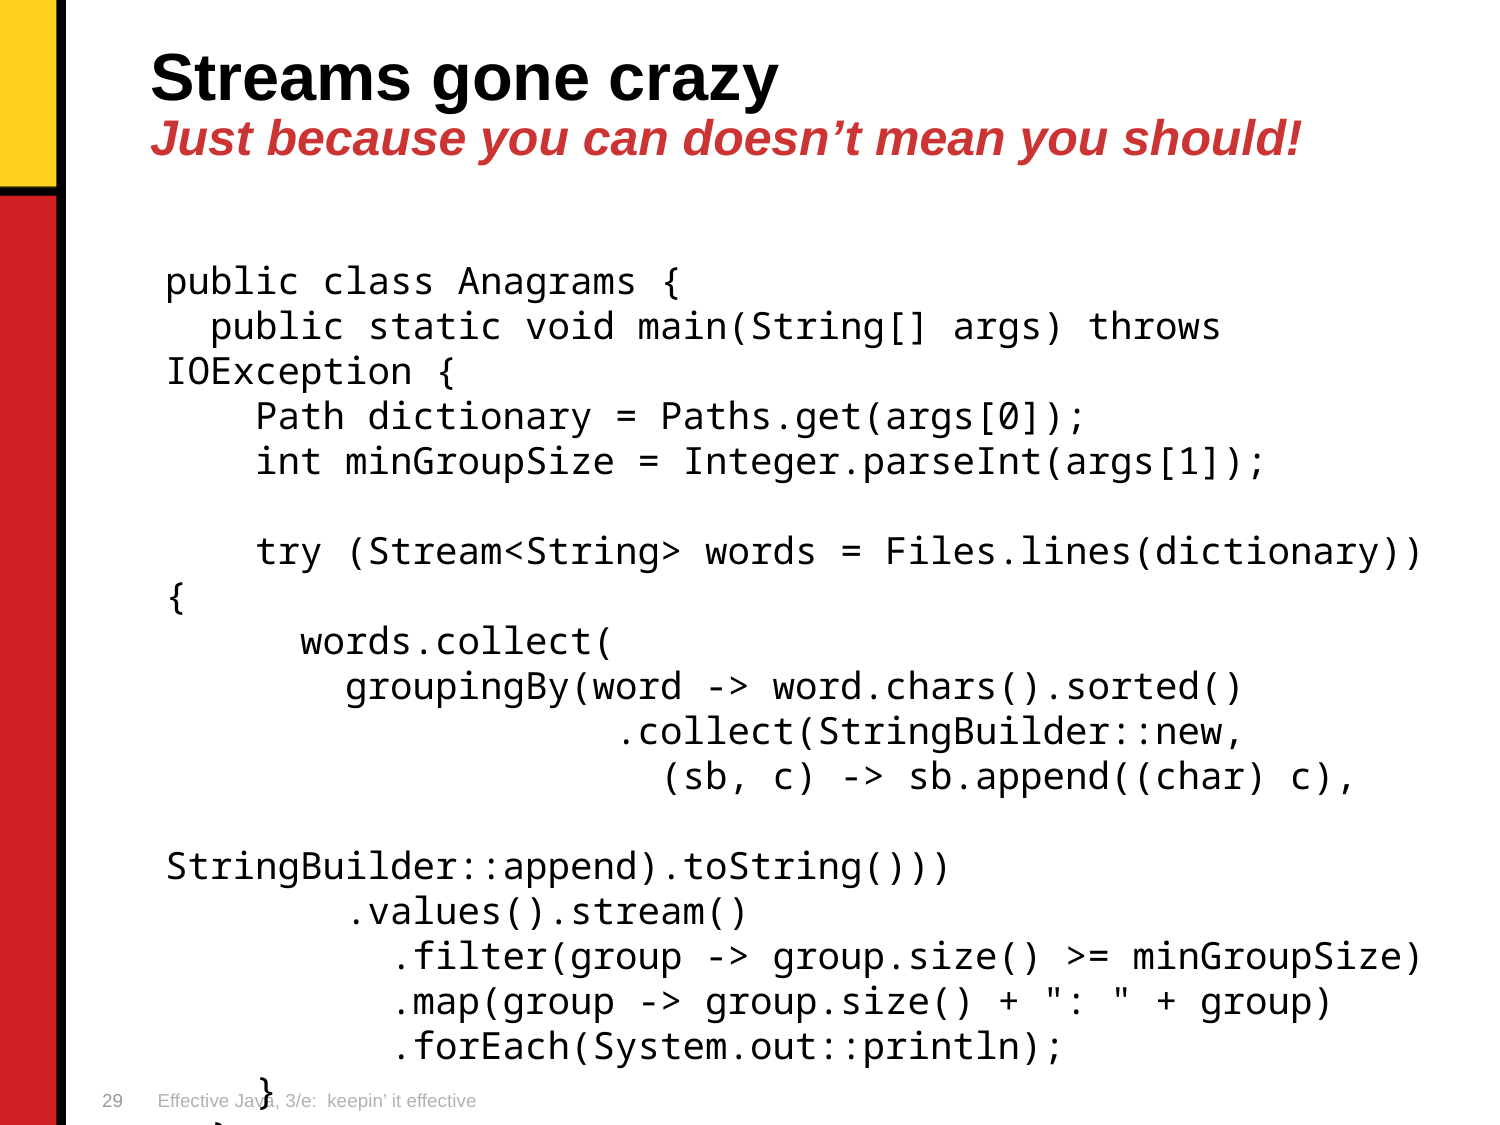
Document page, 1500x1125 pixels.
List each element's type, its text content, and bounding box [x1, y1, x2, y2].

title Streams gone crazy Just because you can doesn’t mean you should! [150, 11, 1440, 200]
picture [0, 0, 66, 1125]
list public class Anagrams { public static void main(String[] args) throws IOException { Path dictionary = Paths.get(args[0]); int minGroupSize = Integer.parseInt(args[1]); try (Stream<String> words = Files.lines(dictionary)) { words.collect( groupingBy(word -> word.chars().sorted() .collect(StringBuilder::new, (sb, c) -> sb.append((char) c), StringBuilder::append).toString())) .values().stream() .filter(group -> group.size() >= minGroupSize) .map(group -> group.size() + ": " + group) .forEach(System.out::println); } } } [150, 249, 1454, 1038]
